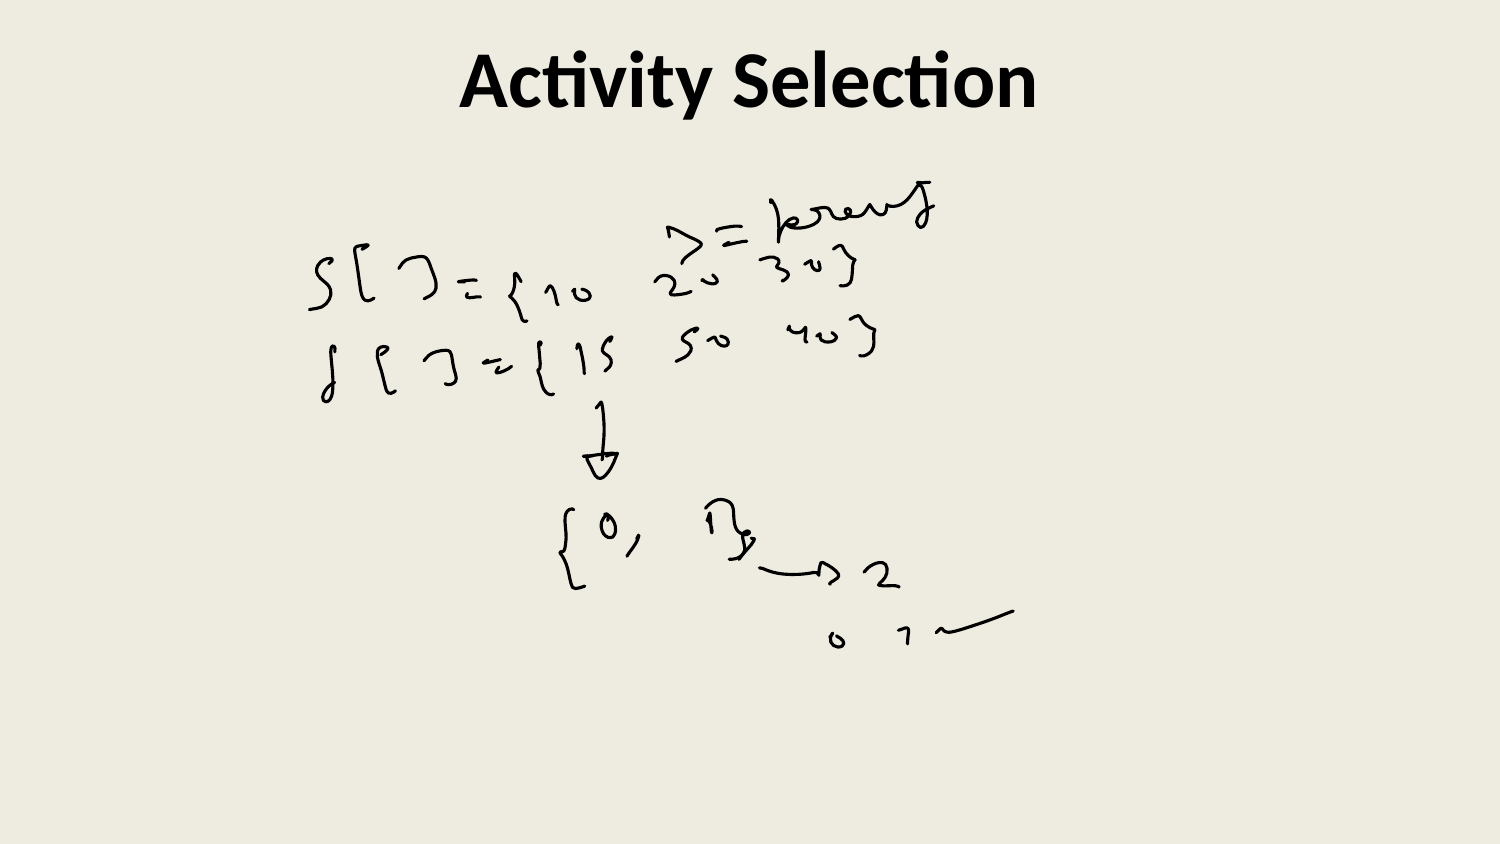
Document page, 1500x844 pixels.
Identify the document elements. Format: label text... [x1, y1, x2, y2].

title Activity Selection [112, 18, 1388, 132]
